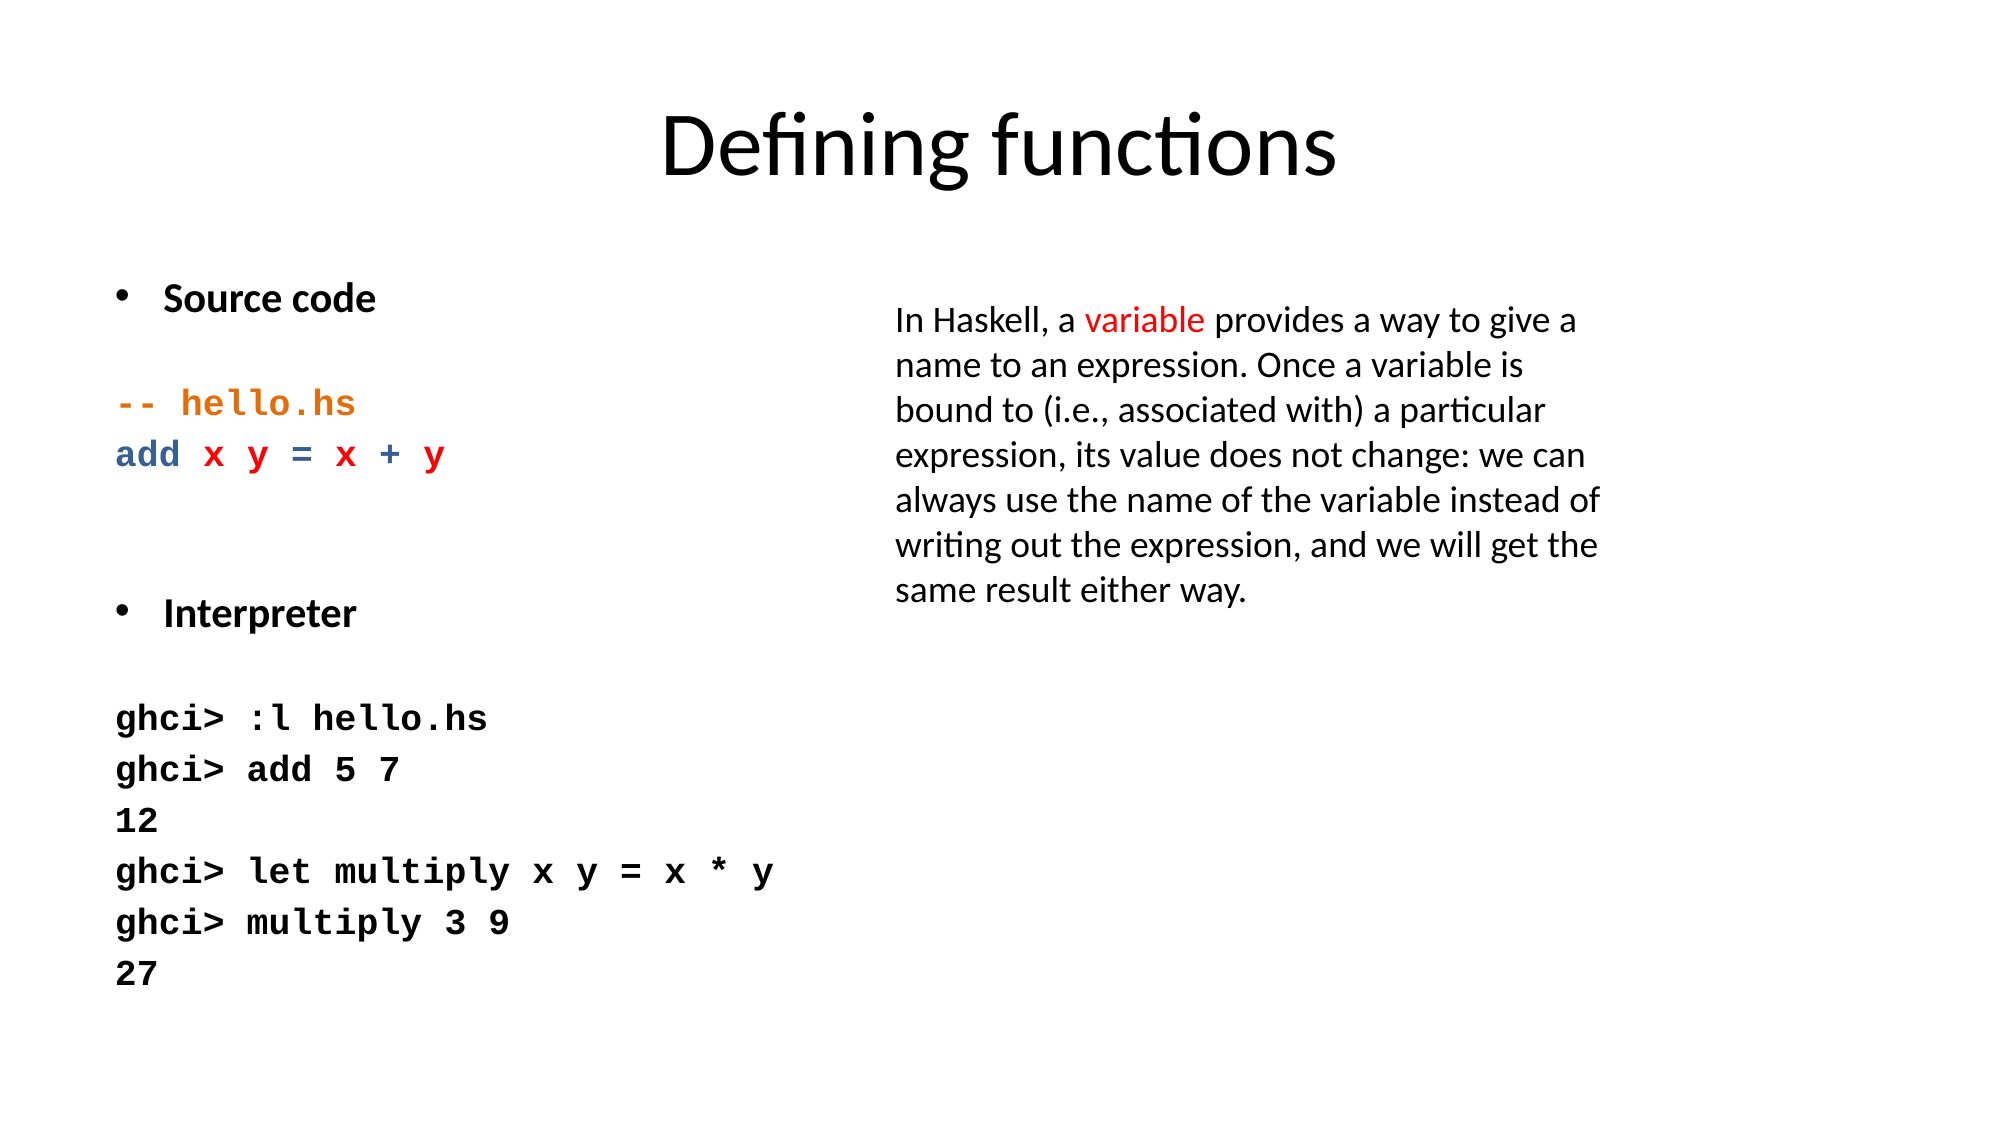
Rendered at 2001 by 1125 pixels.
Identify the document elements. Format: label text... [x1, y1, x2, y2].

list Source code -- hello.hs add x y = x + y Interpreter ghci> :l hello.hs ghci> add 5 7 12 ghci> let multiply x y = x * y ghci> multiply 3 9 27 [99, 262, 1900, 1005]
text_box In Haskell, a variable provides a way to give a name to an expression. Once a variable is bound to (i.e., associated with) a particular expression, its value does not change: we can always use the name of the variable instead of writing out the expression, and we will get the same result either way. [880, 287, 1630, 663]
title Defining functions [99, 45, 1900, 233]
